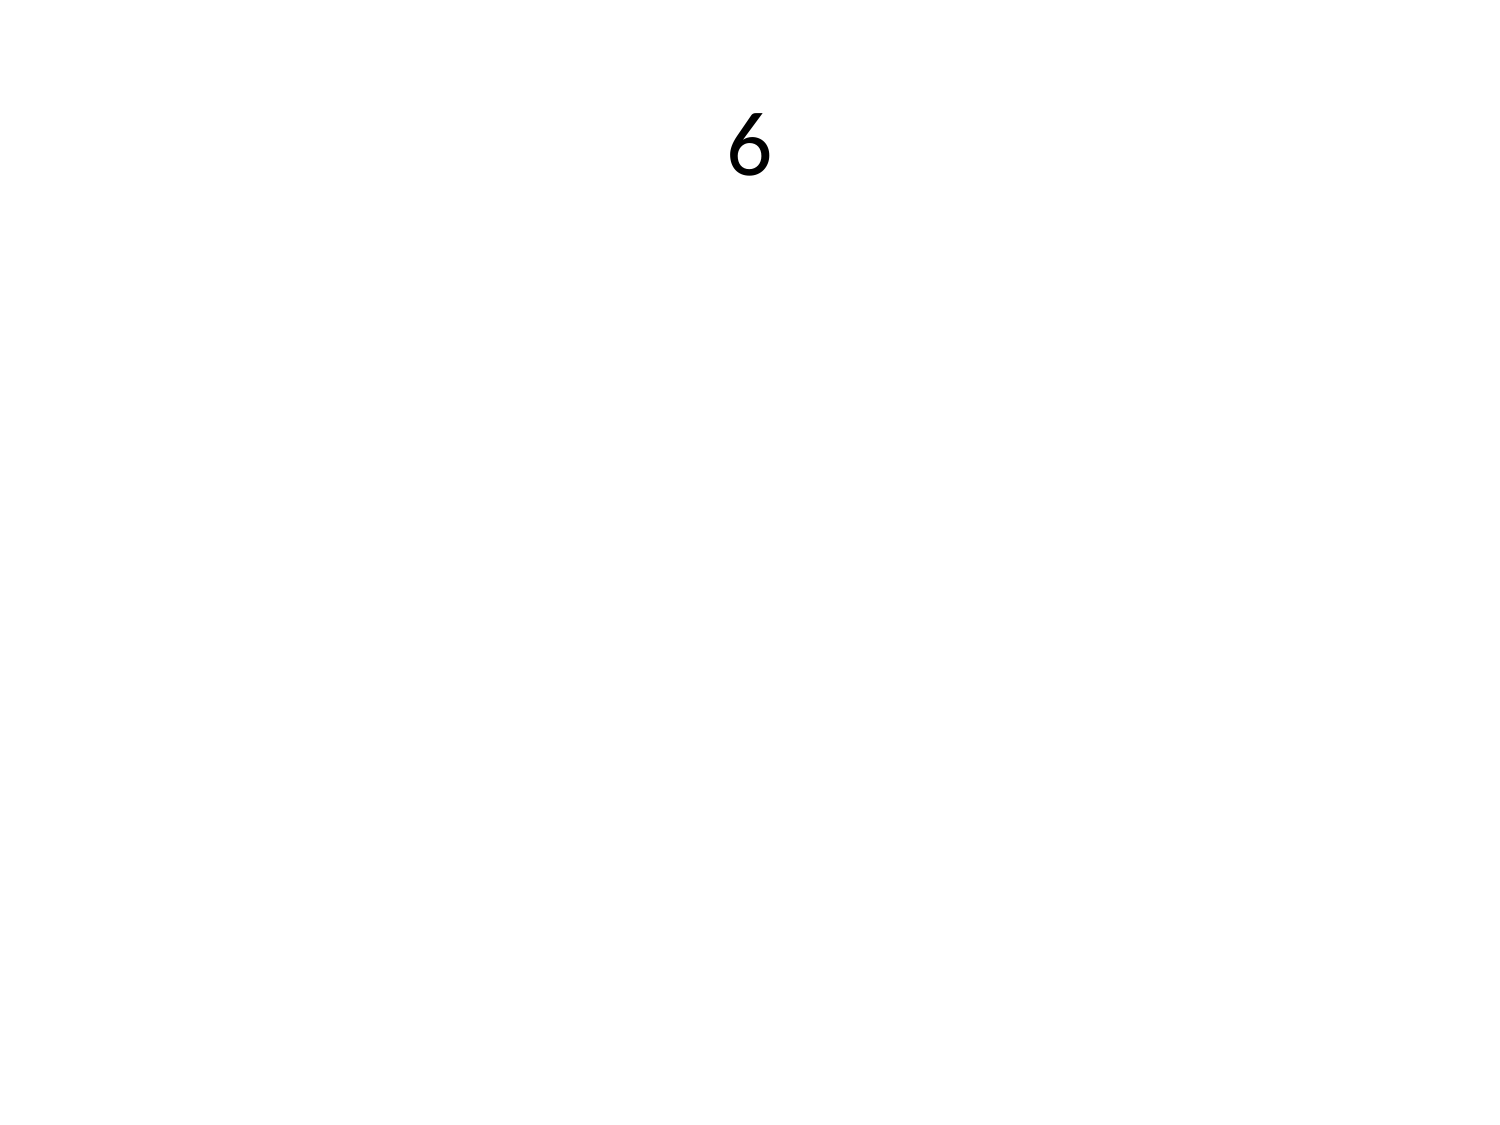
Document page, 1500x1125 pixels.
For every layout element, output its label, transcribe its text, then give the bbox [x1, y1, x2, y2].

title 6 [75, 45, 1425, 233]
